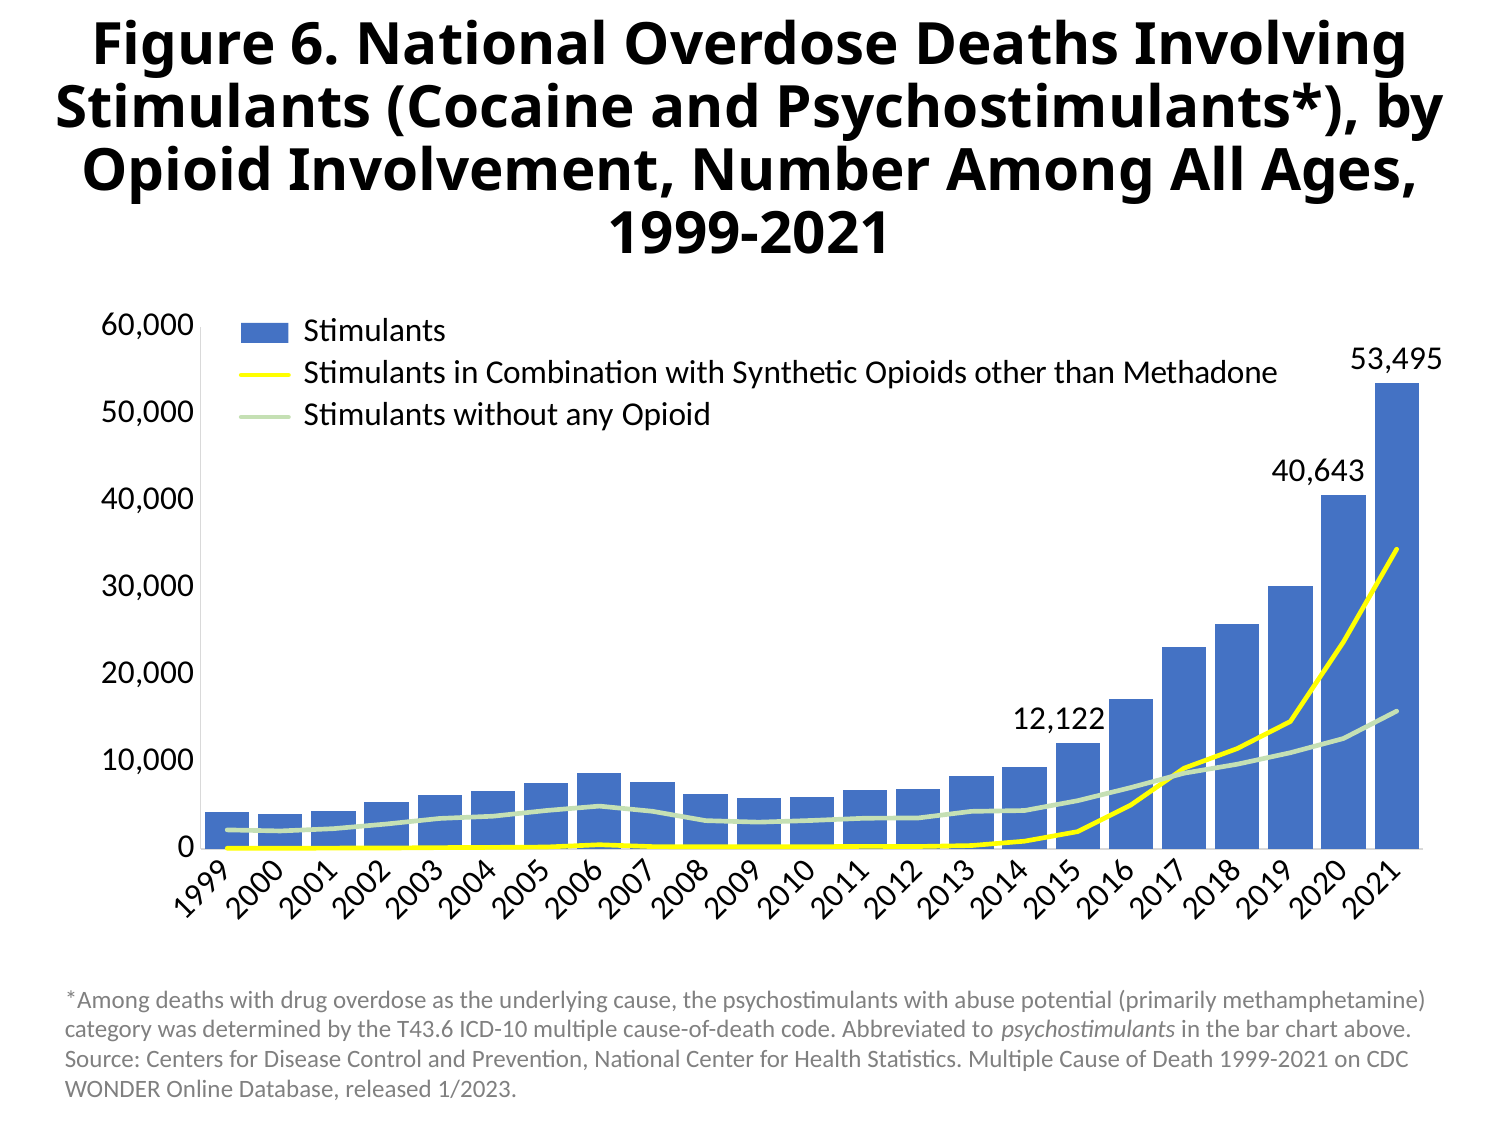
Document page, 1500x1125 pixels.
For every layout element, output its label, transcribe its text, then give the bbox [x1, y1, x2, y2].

title Figure 6. National Overdose Deaths Involving Stimulants (Cocaine and Psychostimulants*), by Opioid Involvement, Number Among All Ages, 1999-2021 [0, 0, 1500, 281]
chart [55, 304, 1463, 962]
text_box *Among deaths with drug overdose as the underlying cause, the psychostimulants with abuse potential (primarily methamphetamine) category was determined by the T43.6 ICD-10 multiple cause-of-death code. Abbreviated to psychostimulants in the bar chart above. Source: Centers for Disease Control and Prevention, National Center for Health Statistics. Multiple Cause of Death 1999-2021 on CDC WONDER Online Database, released 1/2023. [50, 975, 1458, 1111]
